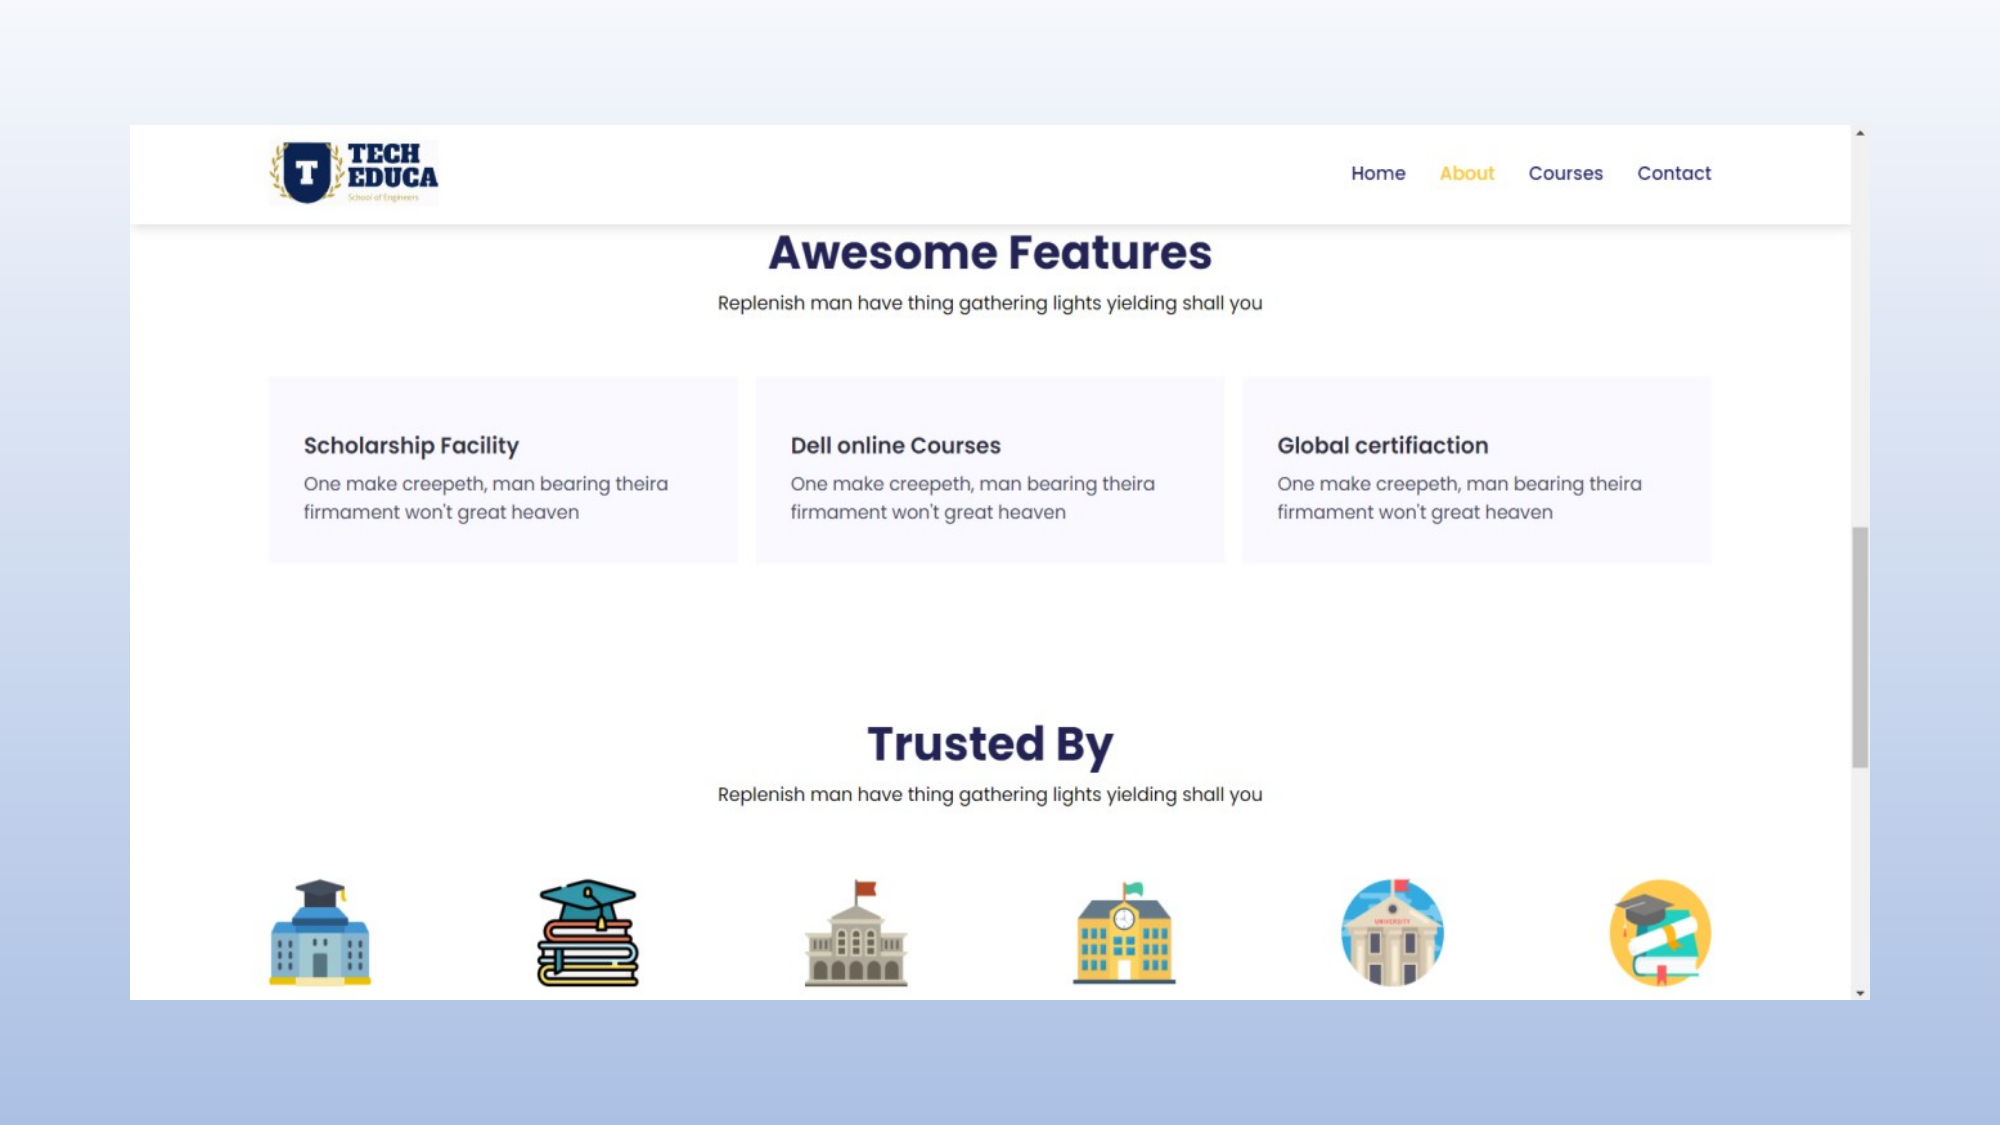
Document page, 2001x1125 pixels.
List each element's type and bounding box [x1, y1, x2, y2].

picture [130, 125, 1870, 1000]
